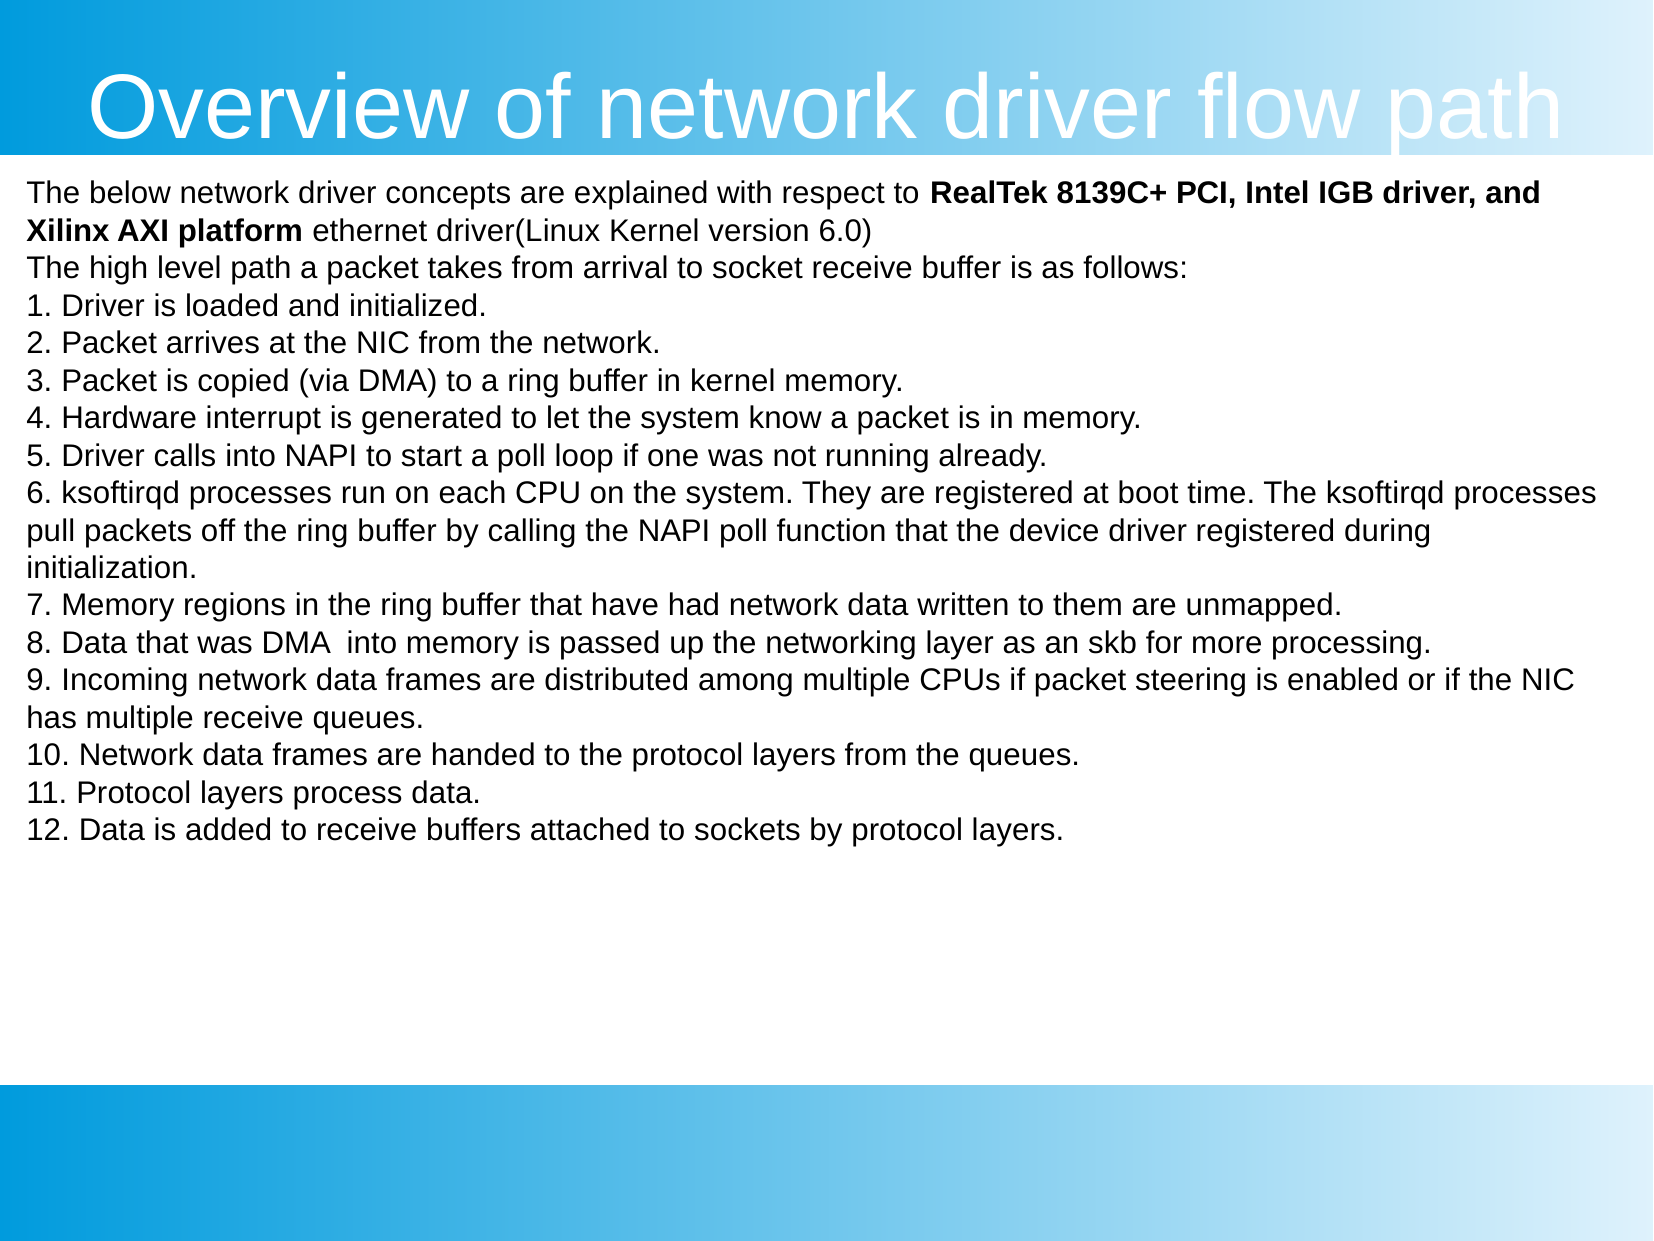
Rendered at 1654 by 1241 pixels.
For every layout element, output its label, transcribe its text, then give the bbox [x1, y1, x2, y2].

text_box Overview of network driver flow path [82, 49, 1571, 154]
text_box The below network driver concepts are explained with respect to RealTek 8139C+ PCI, Intel IGB driver, and Xilinx AXI platform ethernet driver(Linux Kernel version 6.0) The high level path a packet takes from arrival to socket receive buffer is as follows: 1. Driver is loaded and initialized. 2. Packet arrives at the NIC from the network. 3. Packet is copied (via DMA) to a ring buffer in kernel memory. 4. Hardware interrupt is generated to let the system know a packet is in memory. 5. Driver calls into NAPI to start a poll loop if one was not running already. 6. ksoftirqd processes run on each CPU on the system. They are registered at boot time. The ksoftirqd processes pull packets off the ring buffer by calling the NAPI poll function that the device driver registered during initialization. 7. Memory regions in the ring buffer that have had network data written to them are unmapped. 8. Data that was DMA into memory is passed up the networking layer as an skb for more processing. 9. Incoming network data frames are distributed among multiple CPUs if packet steering is enabled or if the NIC has multiple receive queues. 10. Network data frames are handed to the protocol layers from the queues. 11. Protocol layers process data. 12. Data is added to receive buffers attached to sockets by protocol layers. [11, 165, 1630, 1222]
